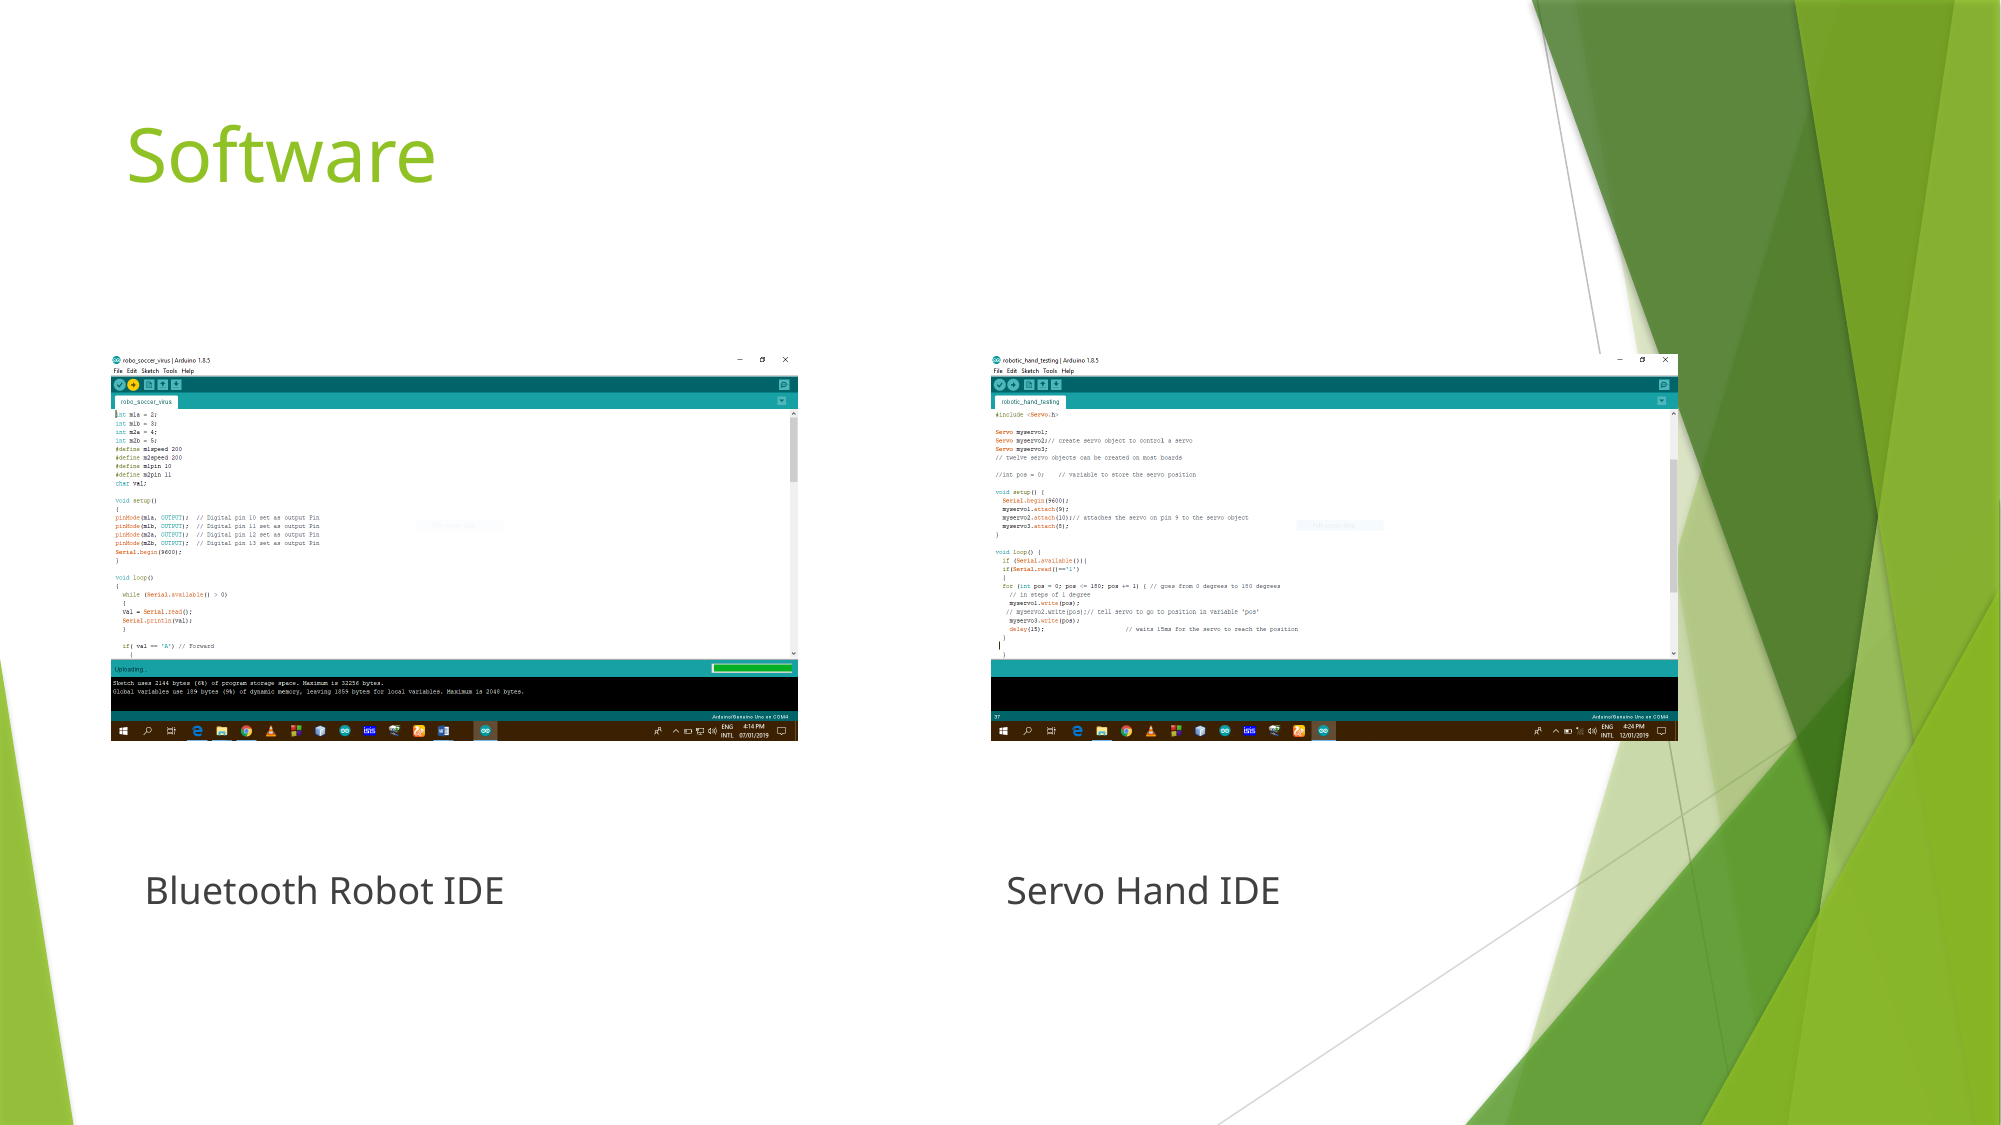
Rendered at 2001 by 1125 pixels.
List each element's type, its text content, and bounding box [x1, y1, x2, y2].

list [990, 353, 1679, 741]
list Servo Hand IDE [991, 822, 1364, 920]
list Bluetooth Robot IDE [129, 824, 817, 920]
title Software [111, 99, 1522, 317]
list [110, 353, 798, 741]
